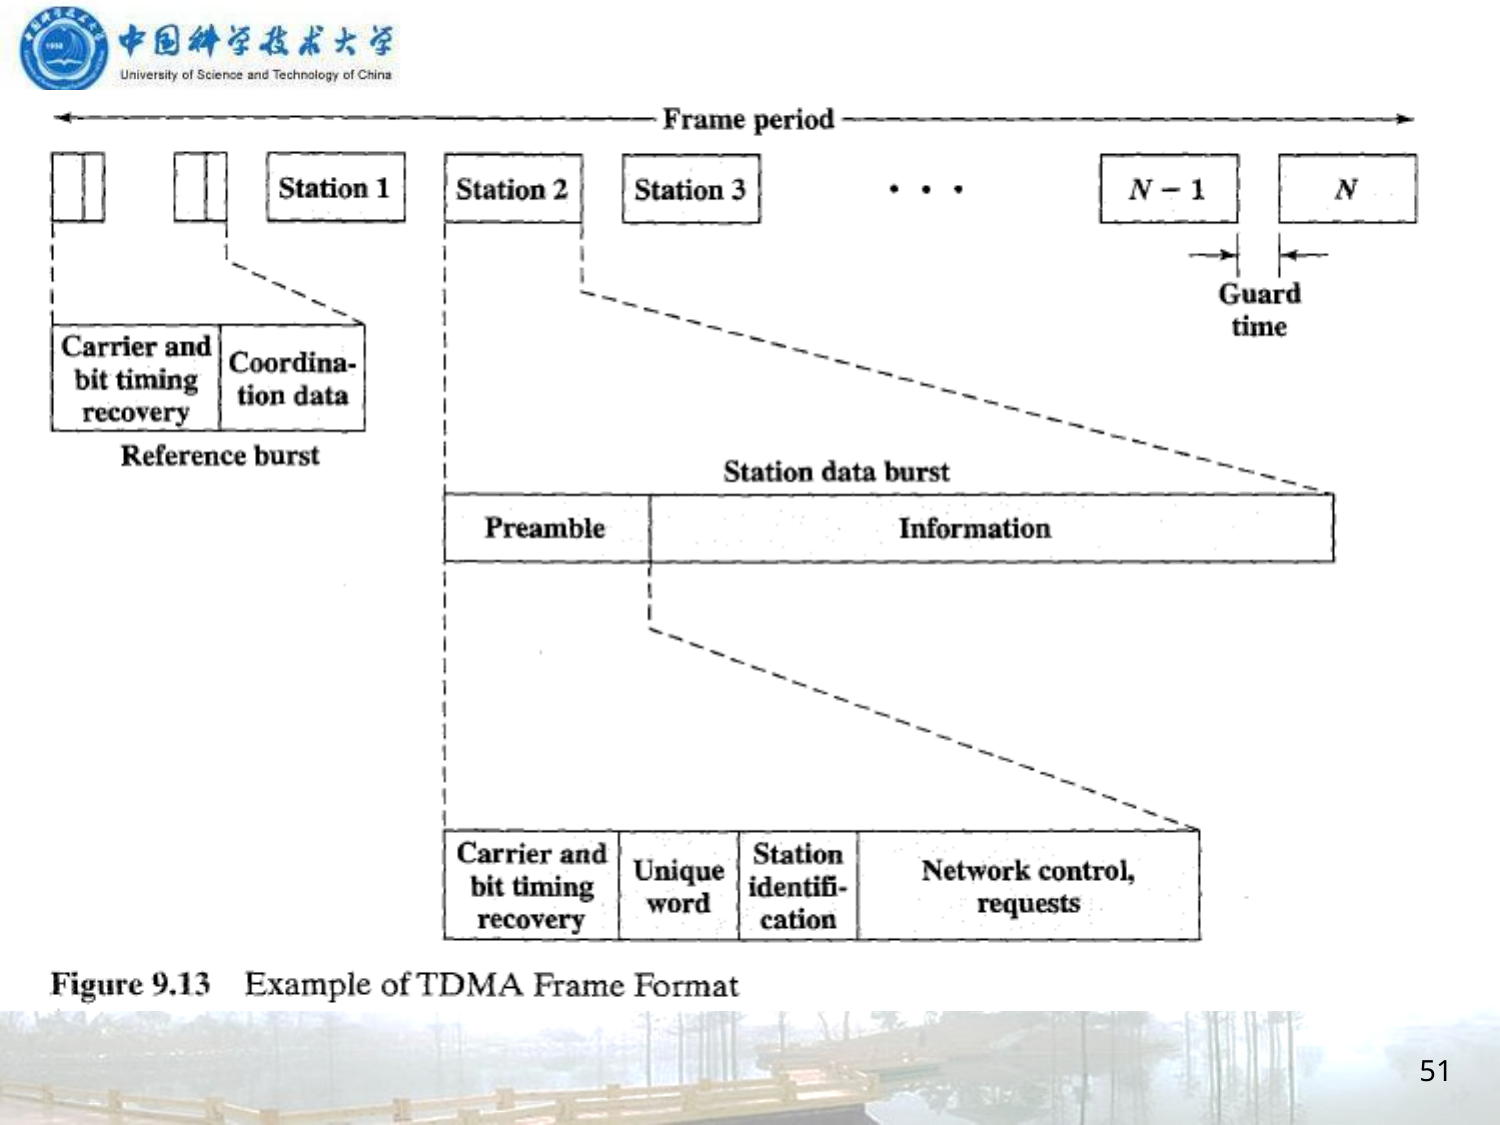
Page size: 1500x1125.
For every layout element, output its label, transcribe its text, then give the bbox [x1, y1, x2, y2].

picture [0, 0, 1447, 1011]
slide_number 51 [1154, 1023, 1468, 1100]
